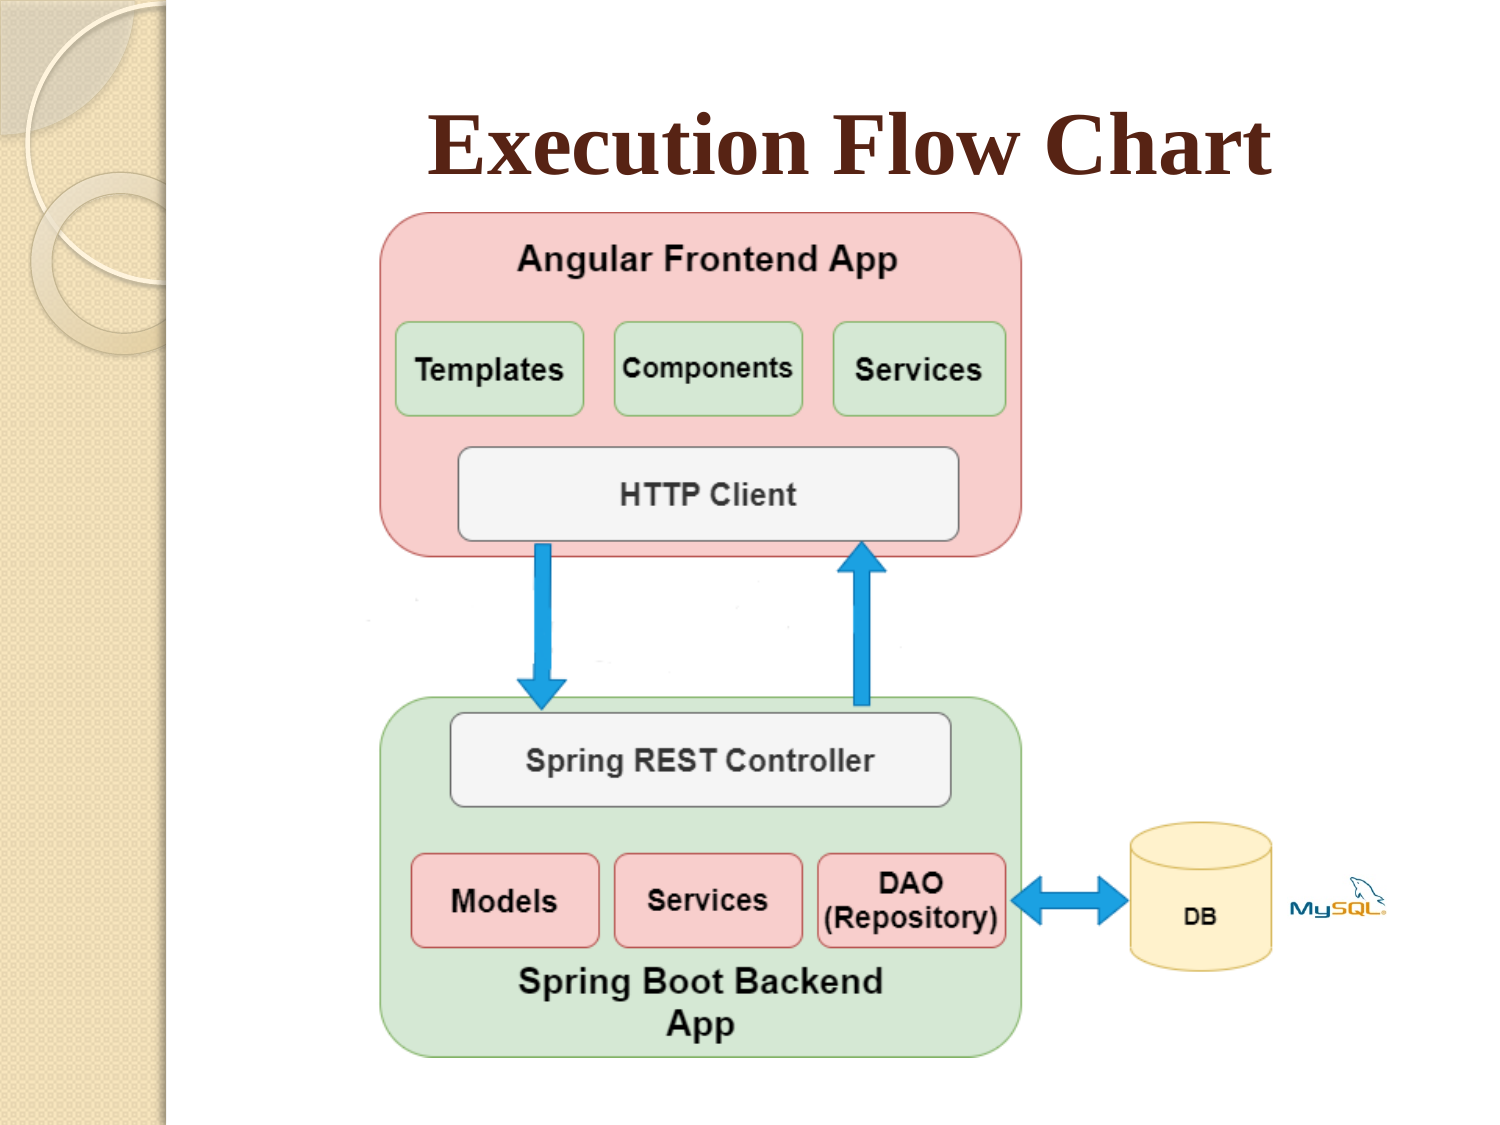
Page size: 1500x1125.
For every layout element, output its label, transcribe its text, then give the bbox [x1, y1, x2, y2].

title Execution Flow Chart [235, 45, 1466, 233]
picture [349, 212, 1274, 1058]
picture [1287, 874, 1389, 921]
